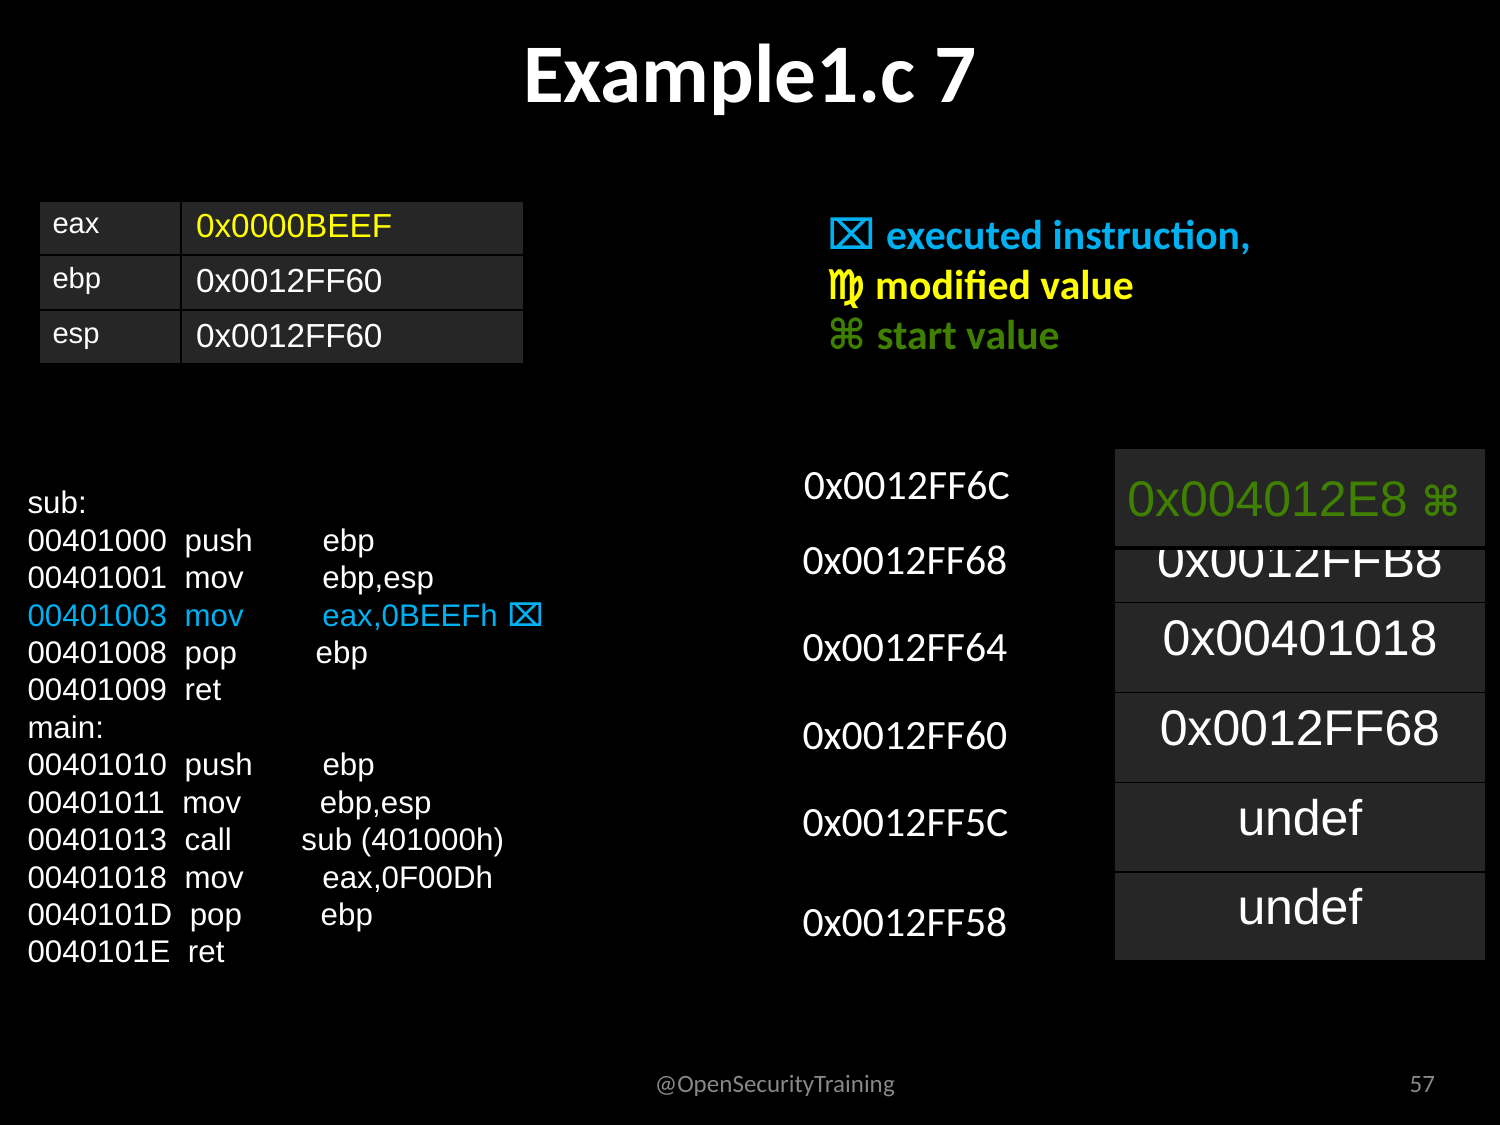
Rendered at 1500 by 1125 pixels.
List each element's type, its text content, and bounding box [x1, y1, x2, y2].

table_cell esp [40, 311, 180, 363]
table_cell 0x0012FF68 [1115, 693, 1485, 782]
title Example1.c 7 [112, 0, 1388, 163]
table_header eax [40, 202, 180, 254]
text_box 0x0012FF68 [787, 525, 1024, 591]
table_cell 0x0012FF60 [182, 311, 523, 363]
table_cell undef [1115, 873, 1485, 960]
table_header 0x0000BEEF [182, 202, 523, 254]
table_cell 0x00401018 [1115, 603, 1485, 692]
text_box Key: ⌧ executed instruction, ♍ modified value ⌘ start value [812, 149, 1307, 367]
text_box 0x0012FF5C [787, 787, 1025, 854]
table_cell 0x0012FF60 [182, 256, 523, 309]
text_box 0x0012FF60 [787, 699, 1024, 766]
text_box 0x0012FF6C [788, 450, 1027, 516]
text_box 0x0012FF58 [787, 887, 1024, 954]
table_header 0x0012FFB8 [1115, 550, 1485, 602]
text_box 0x0012FF64 [787, 612, 1024, 679]
table_header 0x004012E8 ⌘ [1115, 449, 1485, 546]
table_cell undef [1115, 783, 1485, 871]
table_cell ebp [40, 256, 180, 309]
text_box sub: 00401000 push ebp 00401001 mov ebp,esp 00401003 mov eax,0BEEFh ⌧ 00401008 pop ebp 00401009 ret main: 00401010 push ebp 00401011 mov ebp,esp 00401013 call sub (401000h) 00401018 mov eax,0F00Dh 0040101D pop ebp 0040101E ret [12, 474, 775, 1100]
